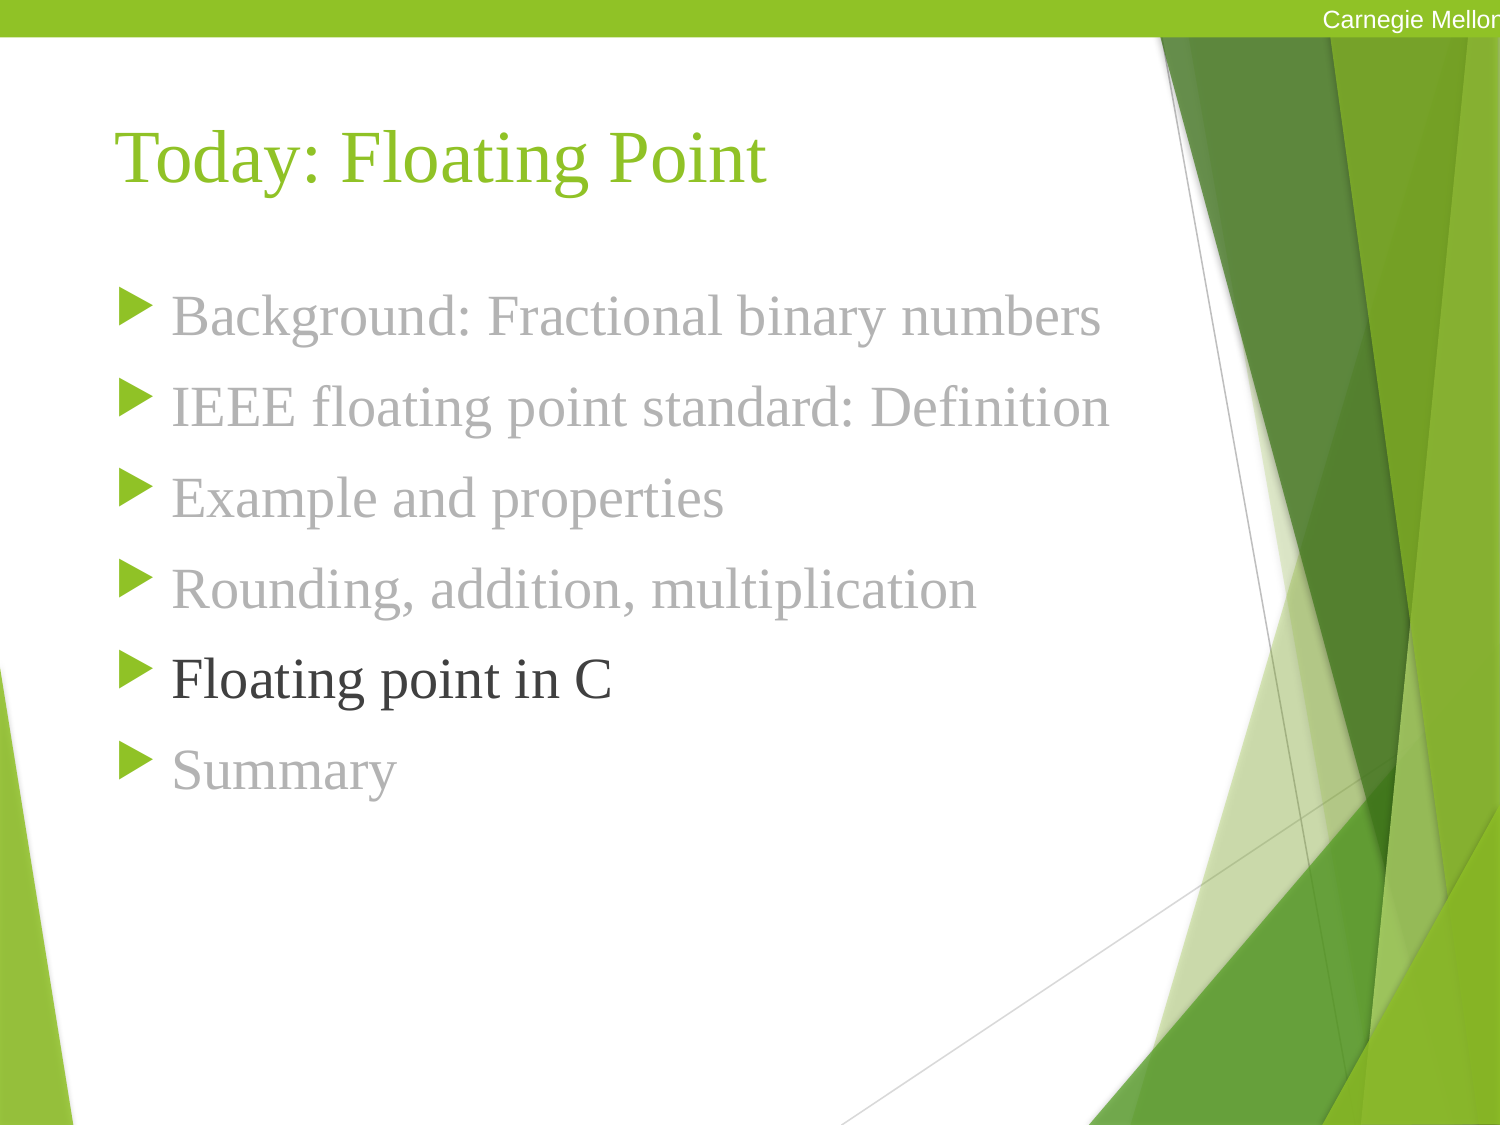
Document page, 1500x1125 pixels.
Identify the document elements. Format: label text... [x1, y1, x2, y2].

text_box [0, 0, 1500, 38]
list Background: Fractional binary numbers IEEE floating point standard: Definition Example and properties Rounding, addition, multiplication Floating point in C Summary [99, 269, 1142, 907]
text_box Carnegie Mellon [1322, 3, 1500, 33]
title Today: Floating Point [99, 99, 1142, 224]
